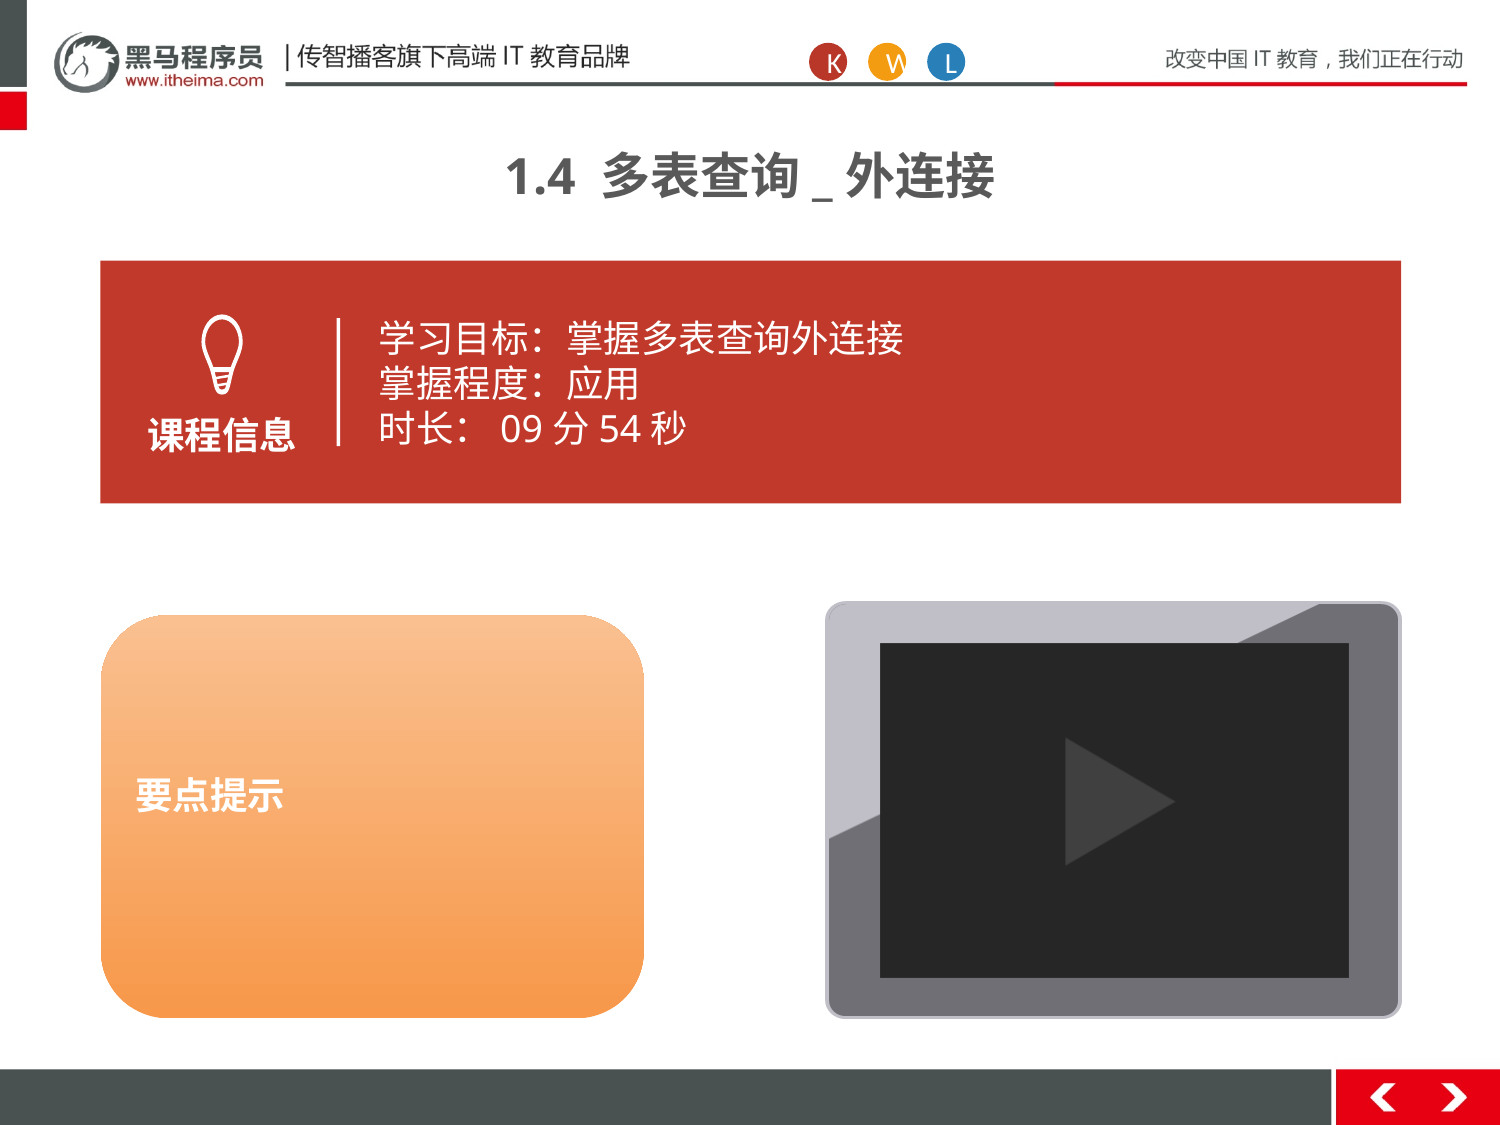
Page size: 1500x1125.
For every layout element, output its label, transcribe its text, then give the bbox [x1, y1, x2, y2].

text_box K [806, 40, 850, 83]
text_box [98, 258, 1403, 505]
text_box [130, 314, 314, 466]
text_box 要点提示 [100, 615, 644, 1019]
picture [0, 0, 1500, 137]
text_box 1.4 多表查询_外连接 [0, 137, 1500, 209]
picture [0, 209, 1500, 1125]
text_box [335, 316, 342, 448]
text_box L [925, 40, 968, 83]
text_box W [866, 40, 909, 83]
text_box 学习目标：掌握多表查询外连接 掌握程度：应用 时长：09分54秒 [363, 307, 1500, 458]
